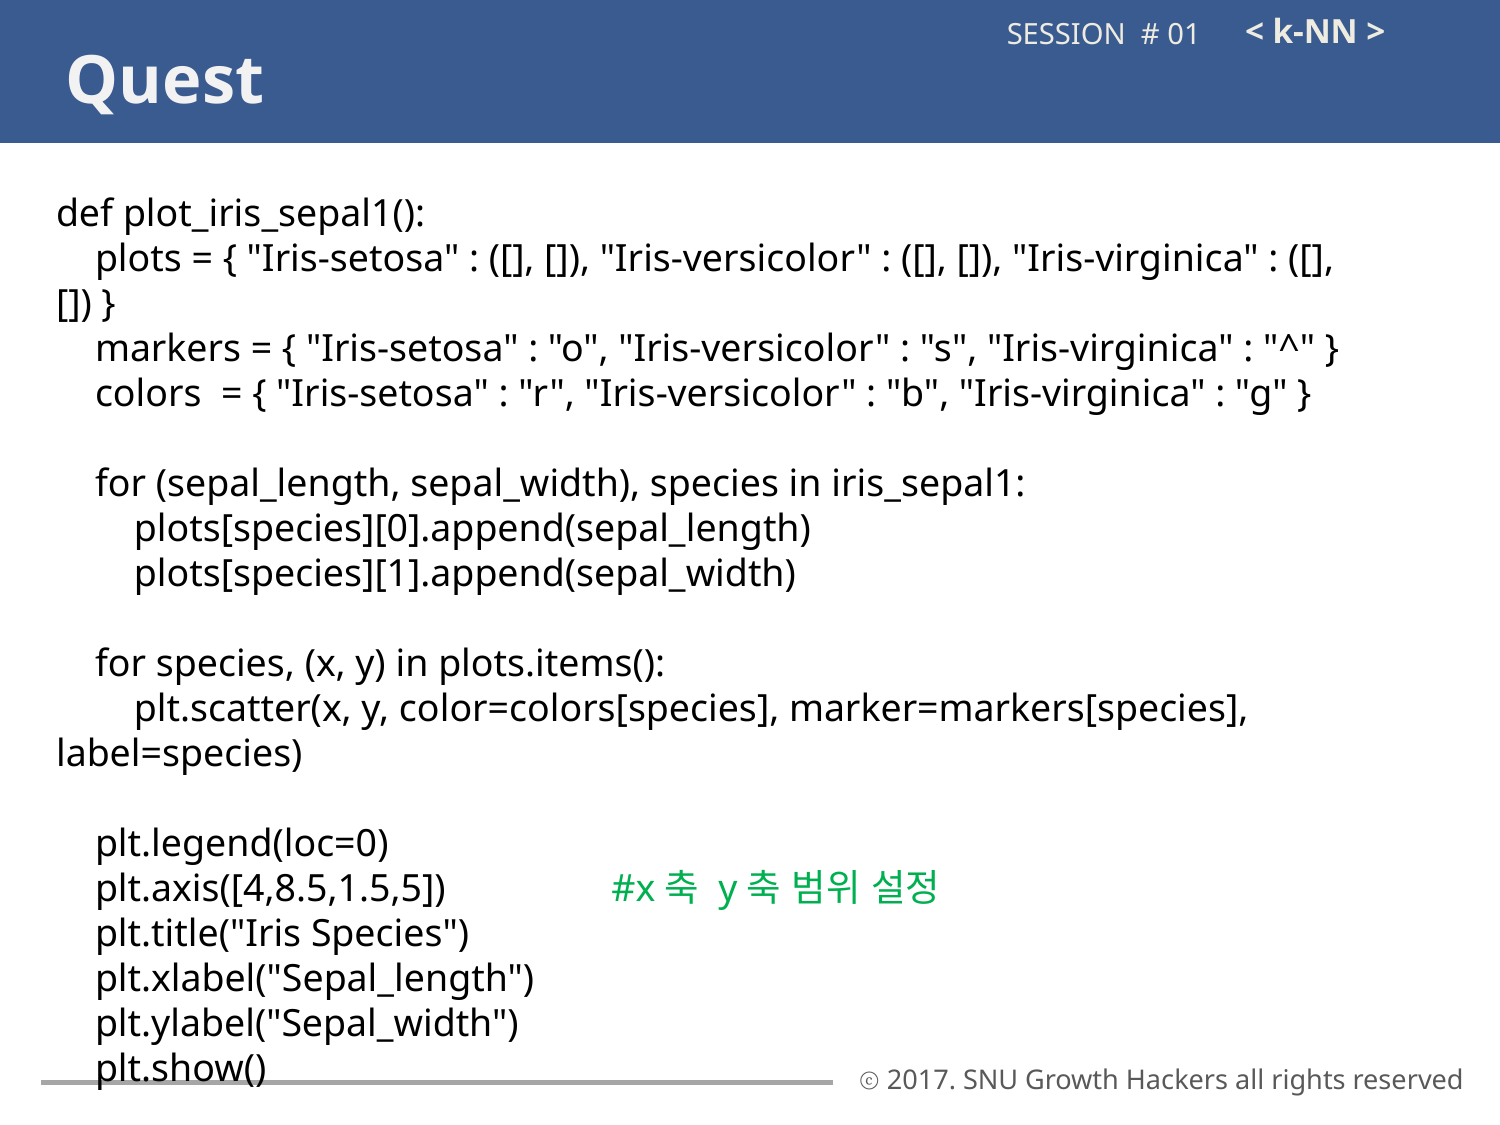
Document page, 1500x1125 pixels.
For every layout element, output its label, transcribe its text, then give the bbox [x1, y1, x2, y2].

text_box [0, 0, 1500, 143]
text_box SESSION # 01 [992, 7, 1224, 58]
text_box Quest [50, 29, 280, 125]
text_box def plot_iris_sepal1(): plots = { "Iris-setosa" : ([], []), "Iris-versicolor" : ([], []), "Iris-virginica" : ([], []) } markers = { "Iris-setosa" : "o", "Iris-versicolor" : "s", "Iris-virginica" : "^" } colors = { "Iris-setosa" : "r", "Iris-versicolor" : "b", "Iris-virginica" : "g" } for (sepal_length, sepal_width), species in iris_sepal1: plots[species][0].append(sepal_length) plots[species][1].append(sepal_width) for species, (x, y) in plots.items(): plt.scatter(x, y, color=colors[species], marker=markers[species], label=species) plt.legend(loc=0) plt.axis([4,8.5,1.5,5]) #x축 y축 범위 설정 plt.title("Iris Species") plt.xlabel("Sepal_length") plt.ylabel("Sepal_width") plt.show() [41, 181, 1371, 1097]
text_box ⓒ 2017. SNU Growth Hackers all rights reserved [844, 1055, 1495, 1103]
text_box < k-NN > [1230, 2, 1401, 58]
